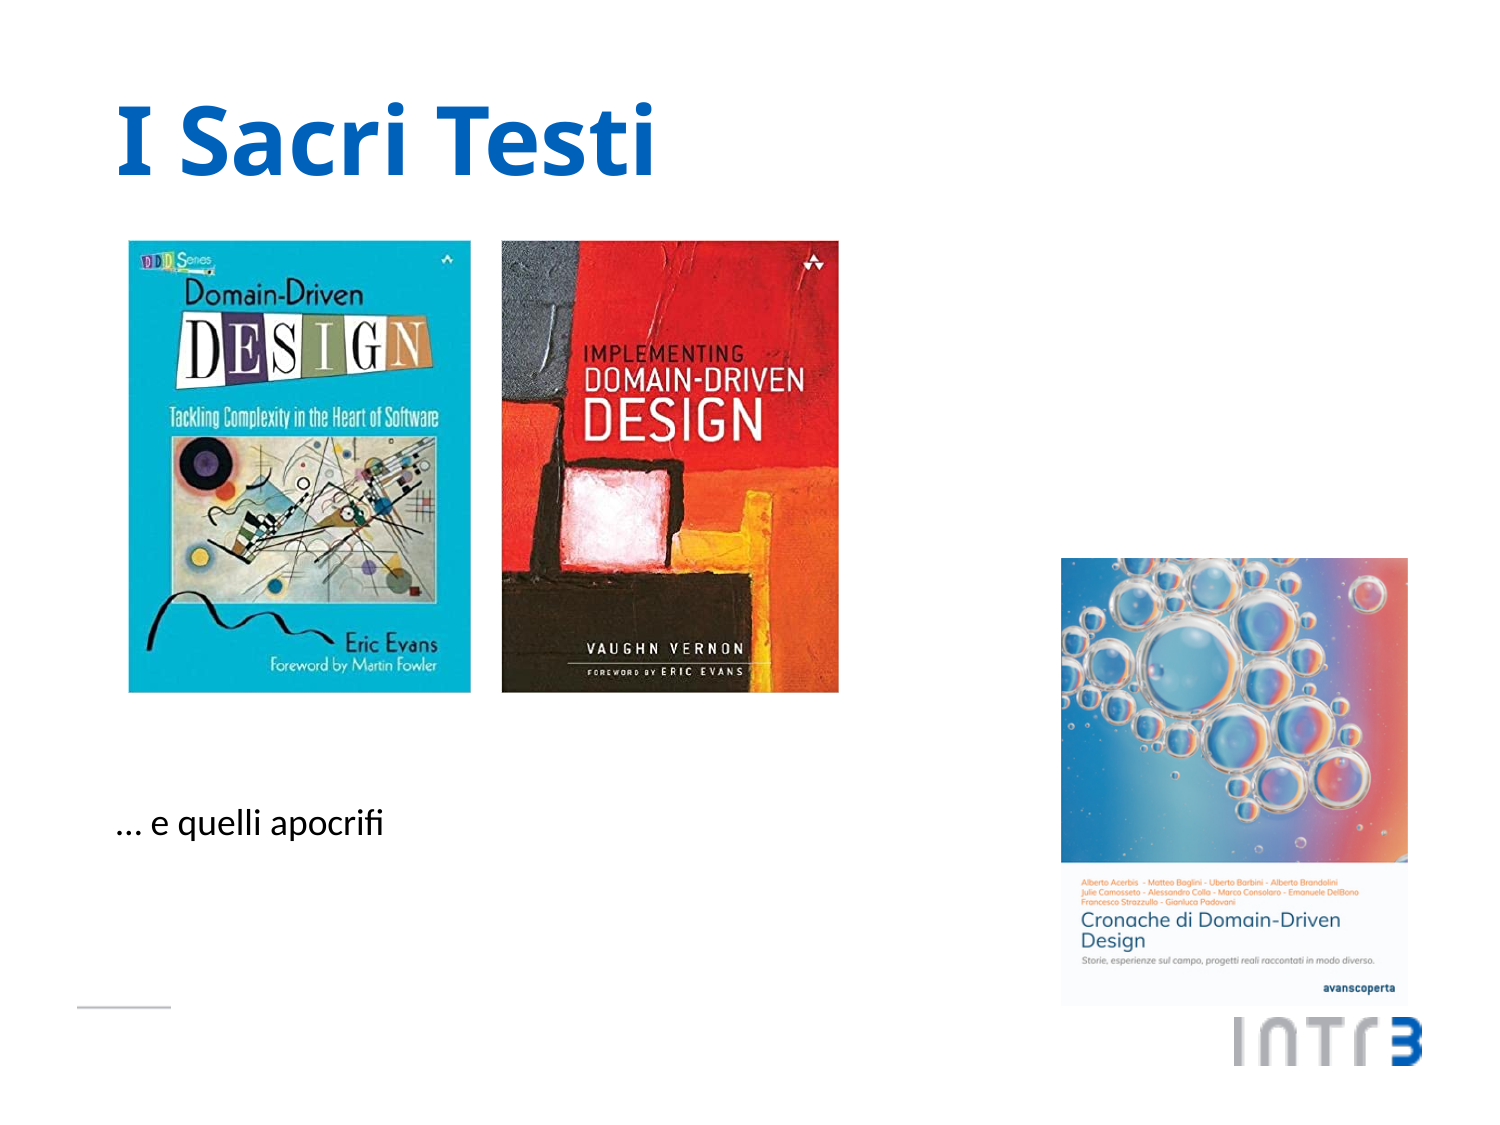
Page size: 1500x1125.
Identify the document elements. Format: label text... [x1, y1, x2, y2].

footer … e quelli apocrifi [101, 790, 612, 876]
picture [1234, 1017, 1422, 1066]
picture [77, 1005, 171, 1012]
title I Sacri Testi [101, 49, 1447, 229]
picture [128, 240, 471, 693]
picture [501, 240, 839, 693]
picture [1061, 558, 1408, 1006]
